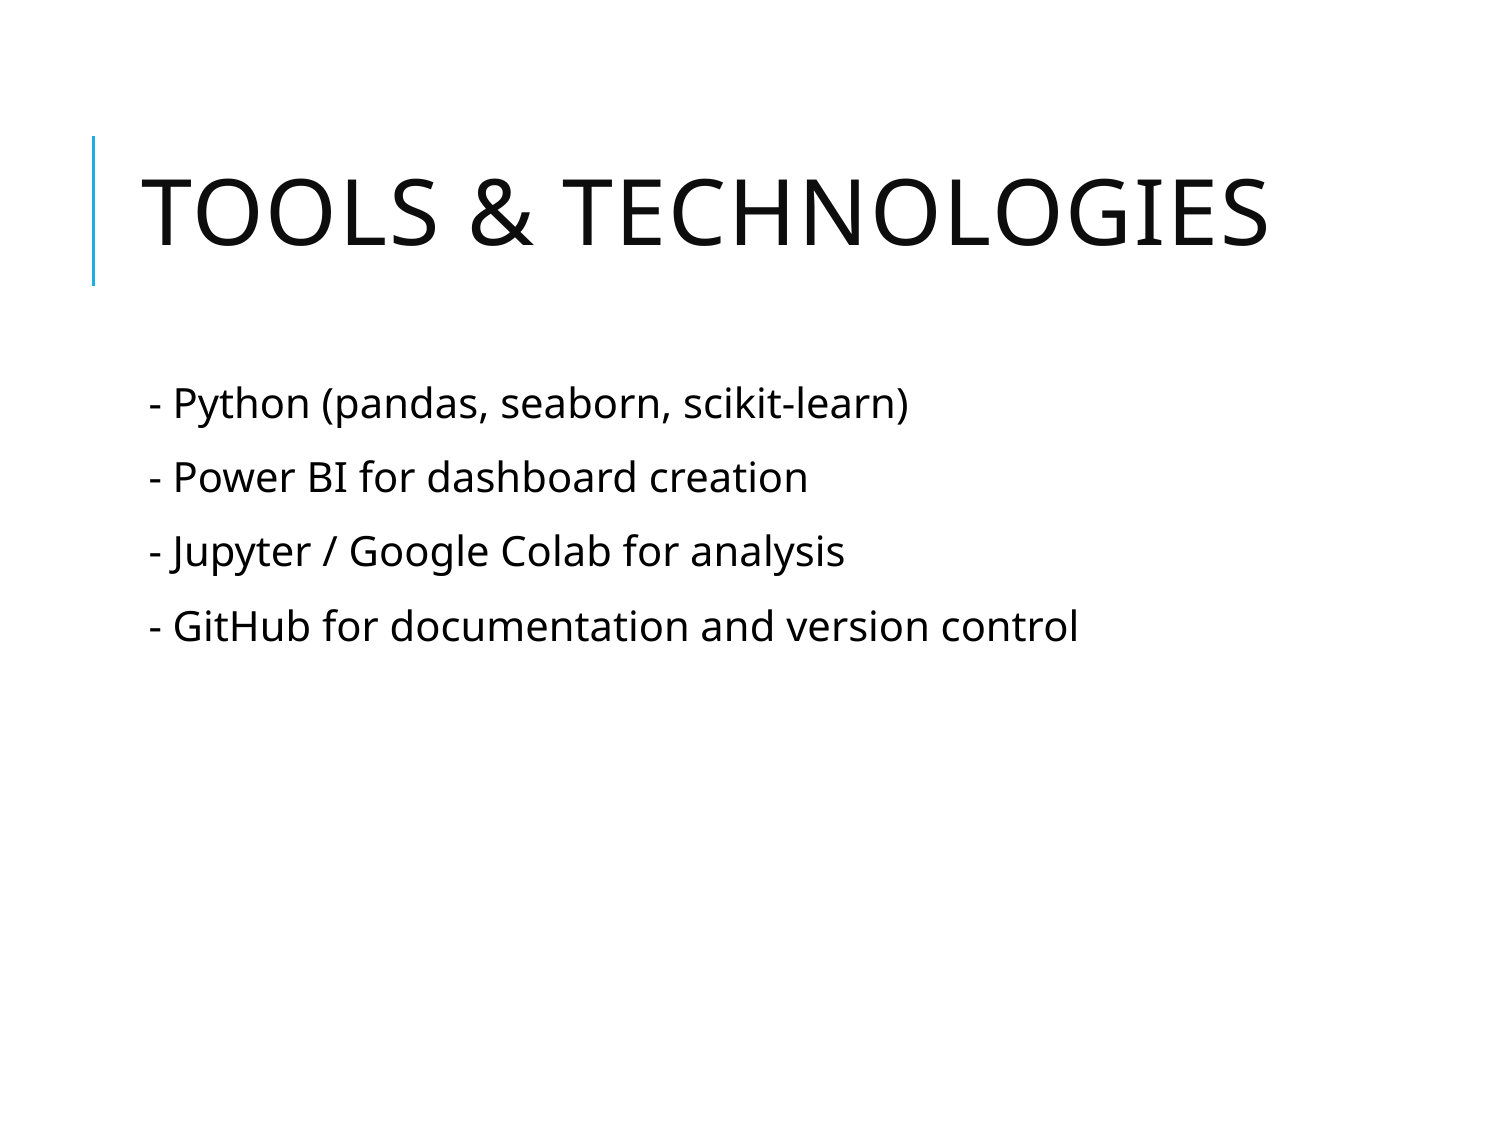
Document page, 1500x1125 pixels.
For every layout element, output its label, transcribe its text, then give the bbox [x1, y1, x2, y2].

list - Python (pandas, seaborn, scikit-learn) - Power BI for dashboard creation - Jupyter / Google Colab for analysis - GitHub for documentation and version control [126, 375, 1322, 1035]
title Tools & Technologies [126, 96, 1322, 342]
